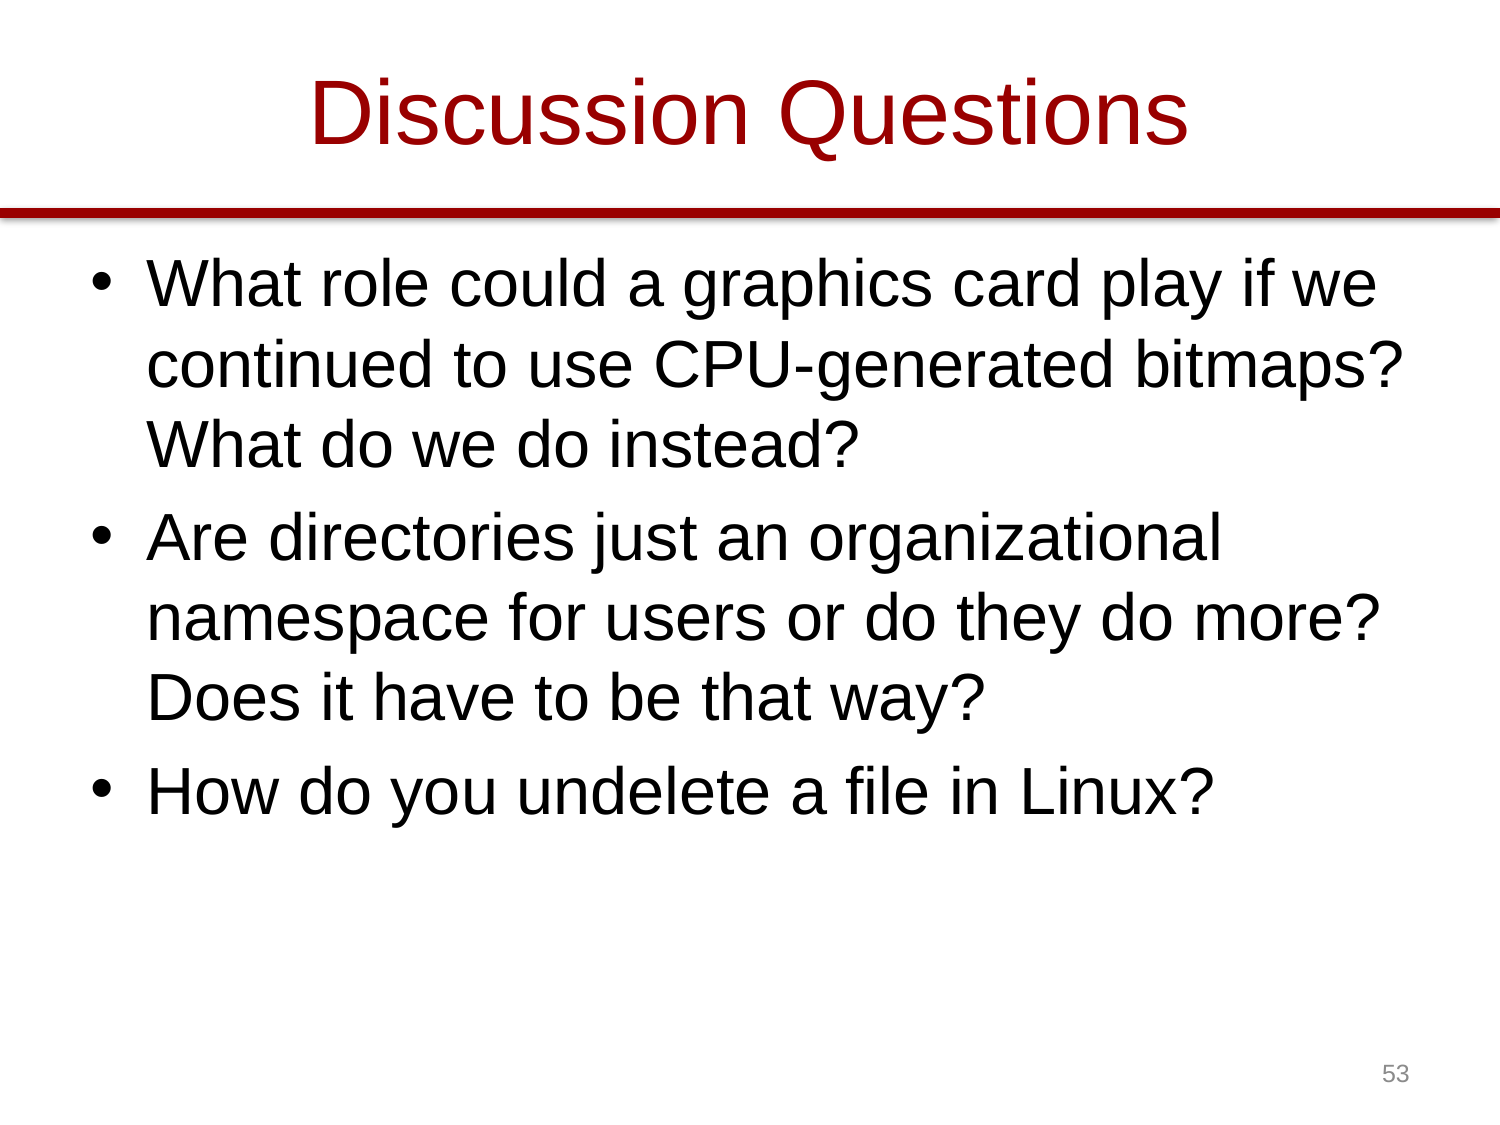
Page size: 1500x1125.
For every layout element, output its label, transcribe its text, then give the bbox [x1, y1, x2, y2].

slide_number 53 [1074, 1042, 1425, 1103]
title Discussion Questions [75, 13, 1425, 202]
list What role could a graphics card play if we continued to use CPU-generated bitmaps? What do we do instead? Are directories just an organizational namespace for users or do they do more? Does it have to be that way? How do you undelete a file in Linux? [75, 232, 1425, 1005]
